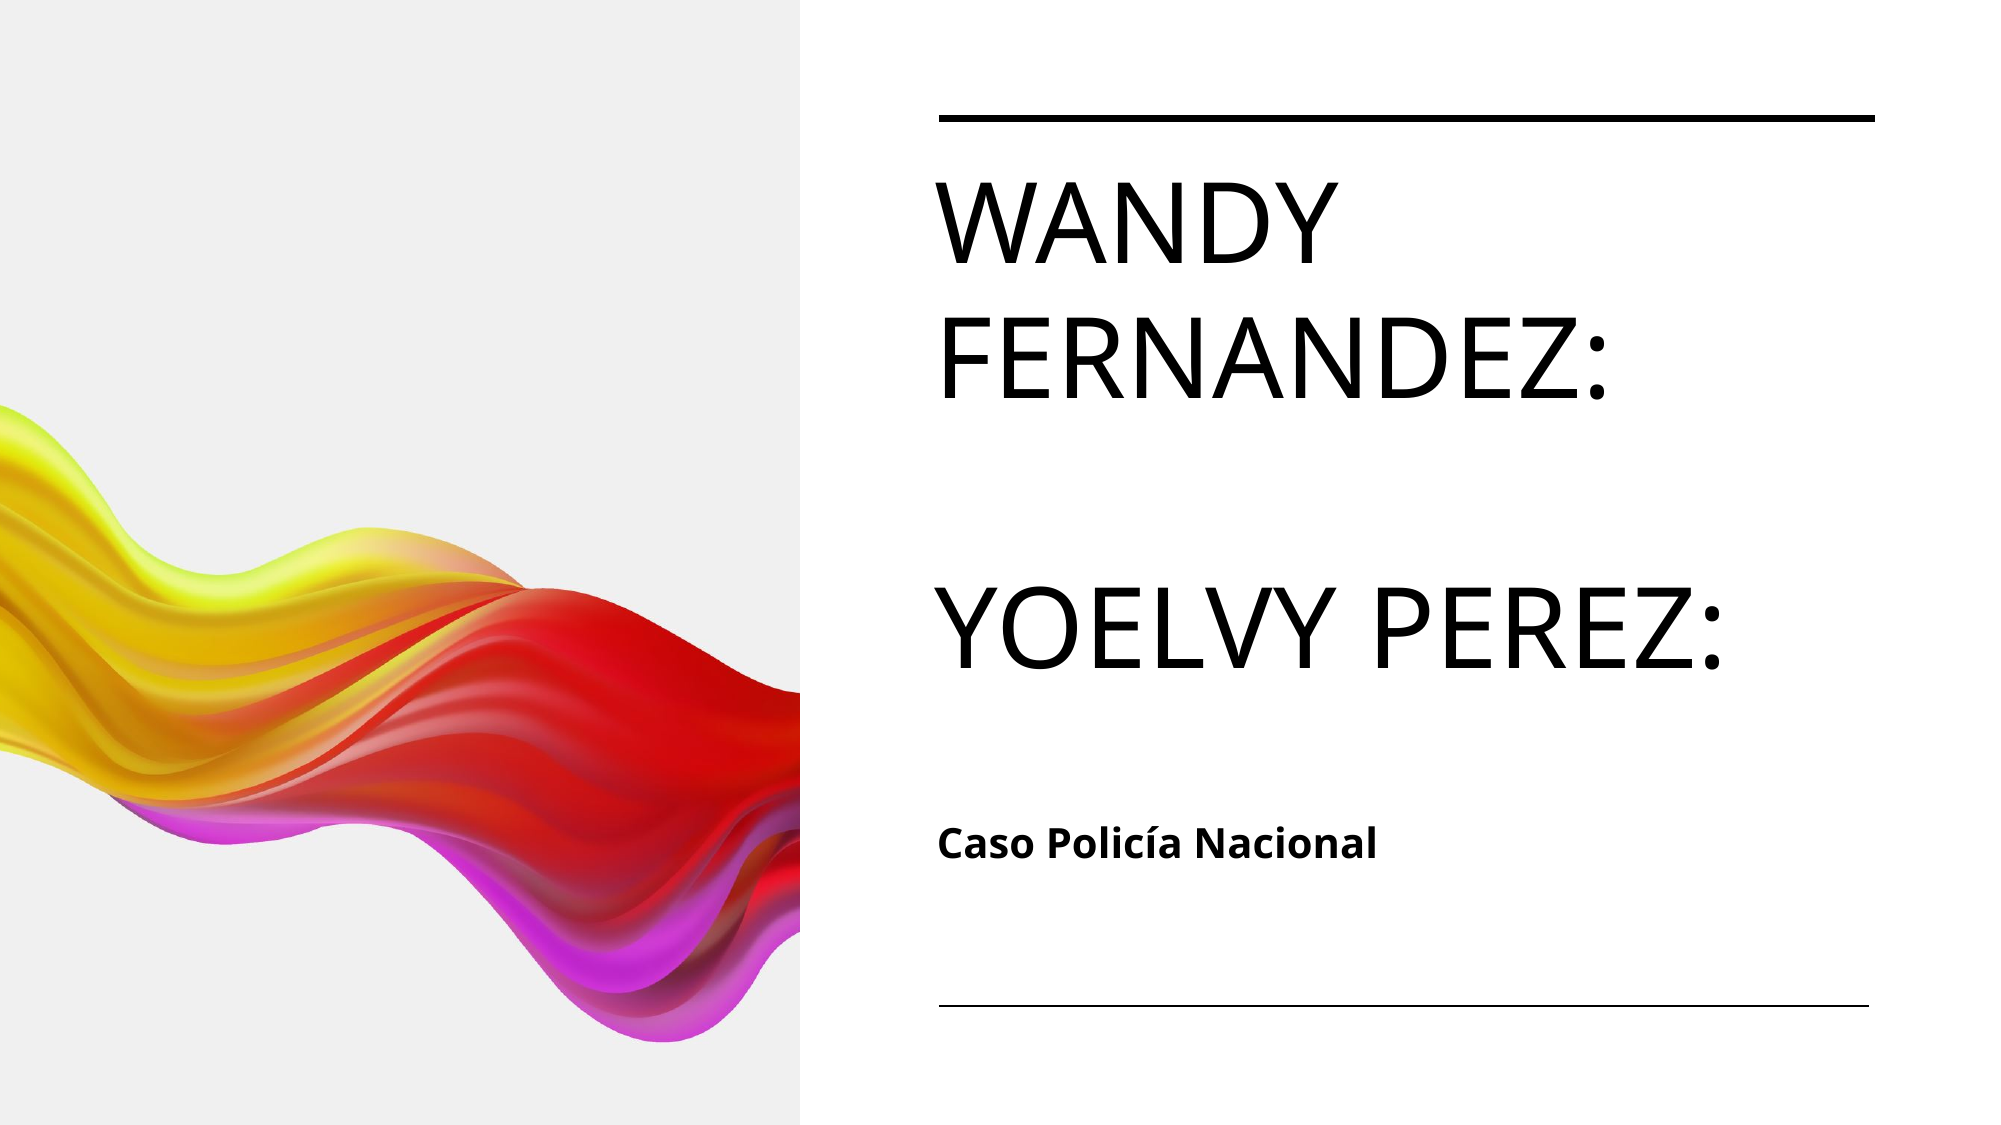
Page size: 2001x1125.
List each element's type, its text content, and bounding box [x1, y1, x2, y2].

text_box [800, 0, 2000, 1125]
subtitle Caso Policía Nacional [921, 785, 1795, 950]
picture [0, 0, 800, 1125]
title Wandy Fernandez: Yoelvy Perez: [919, 143, 1875, 778]
